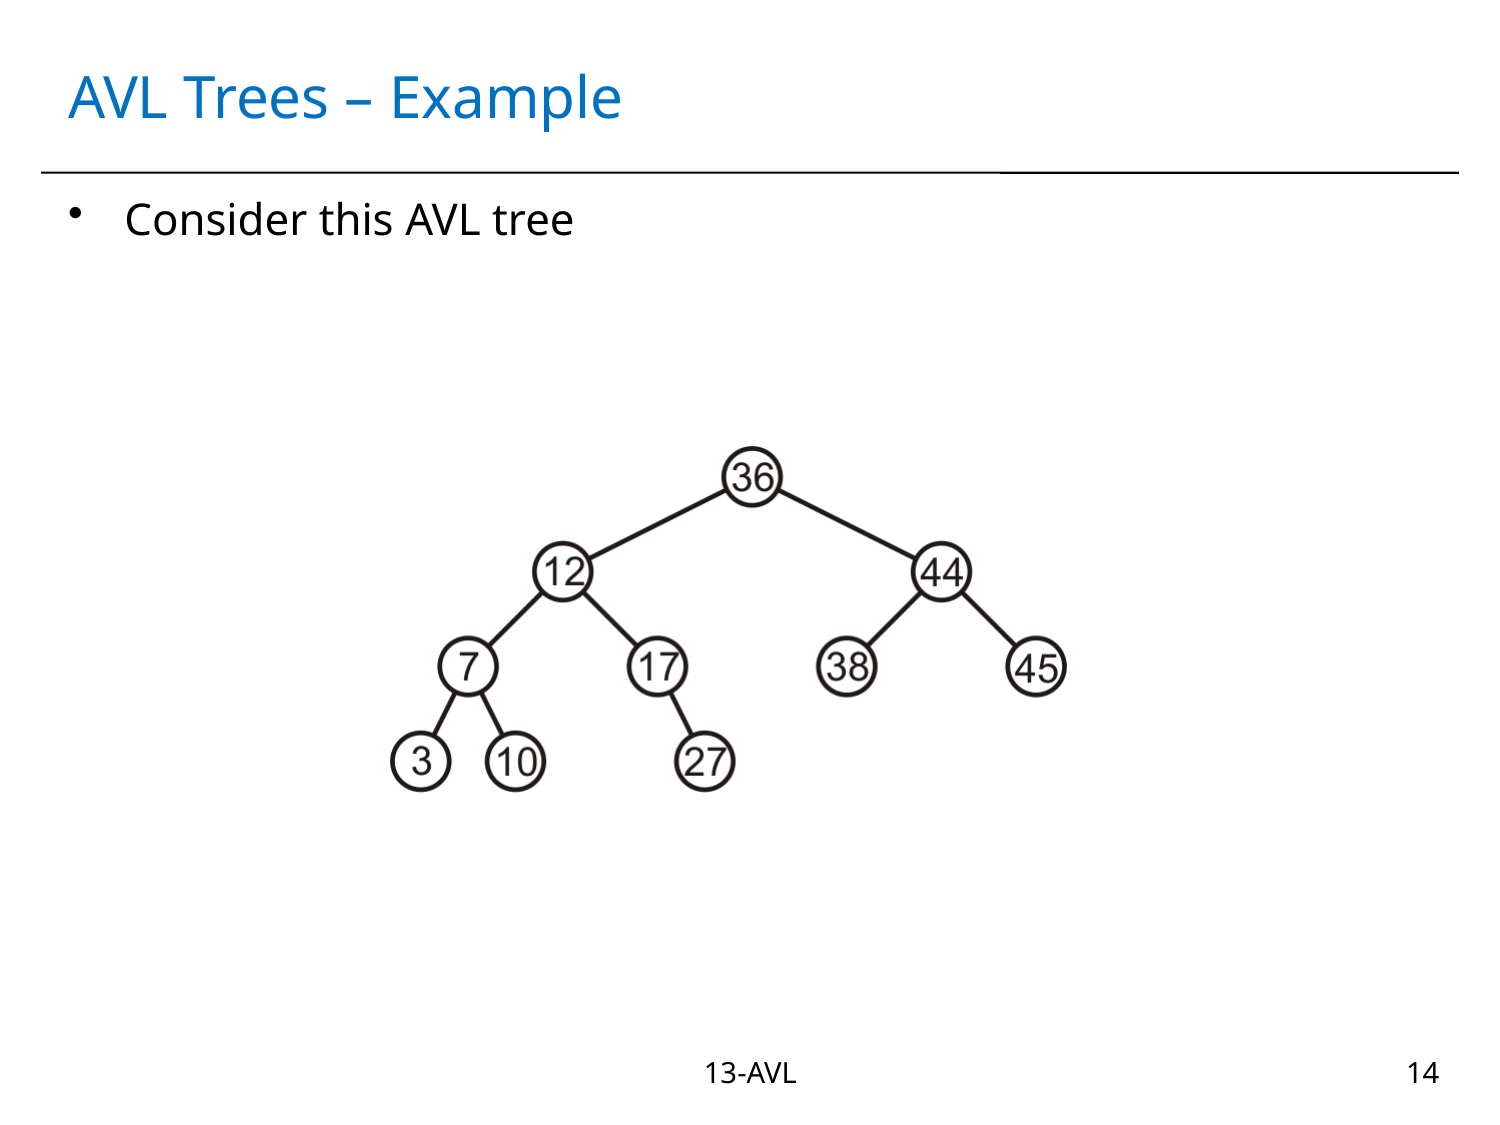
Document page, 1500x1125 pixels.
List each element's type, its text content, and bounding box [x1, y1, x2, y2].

slide_number 14 [1104, 1046, 1455, 1125]
footer 13-AVL [502, 1046, 999, 1125]
picture [383, 438, 1075, 894]
title AVL Trees – Example [52, 30, 1448, 159]
list Consider this AVL tree [52, 184, 1448, 1024]
